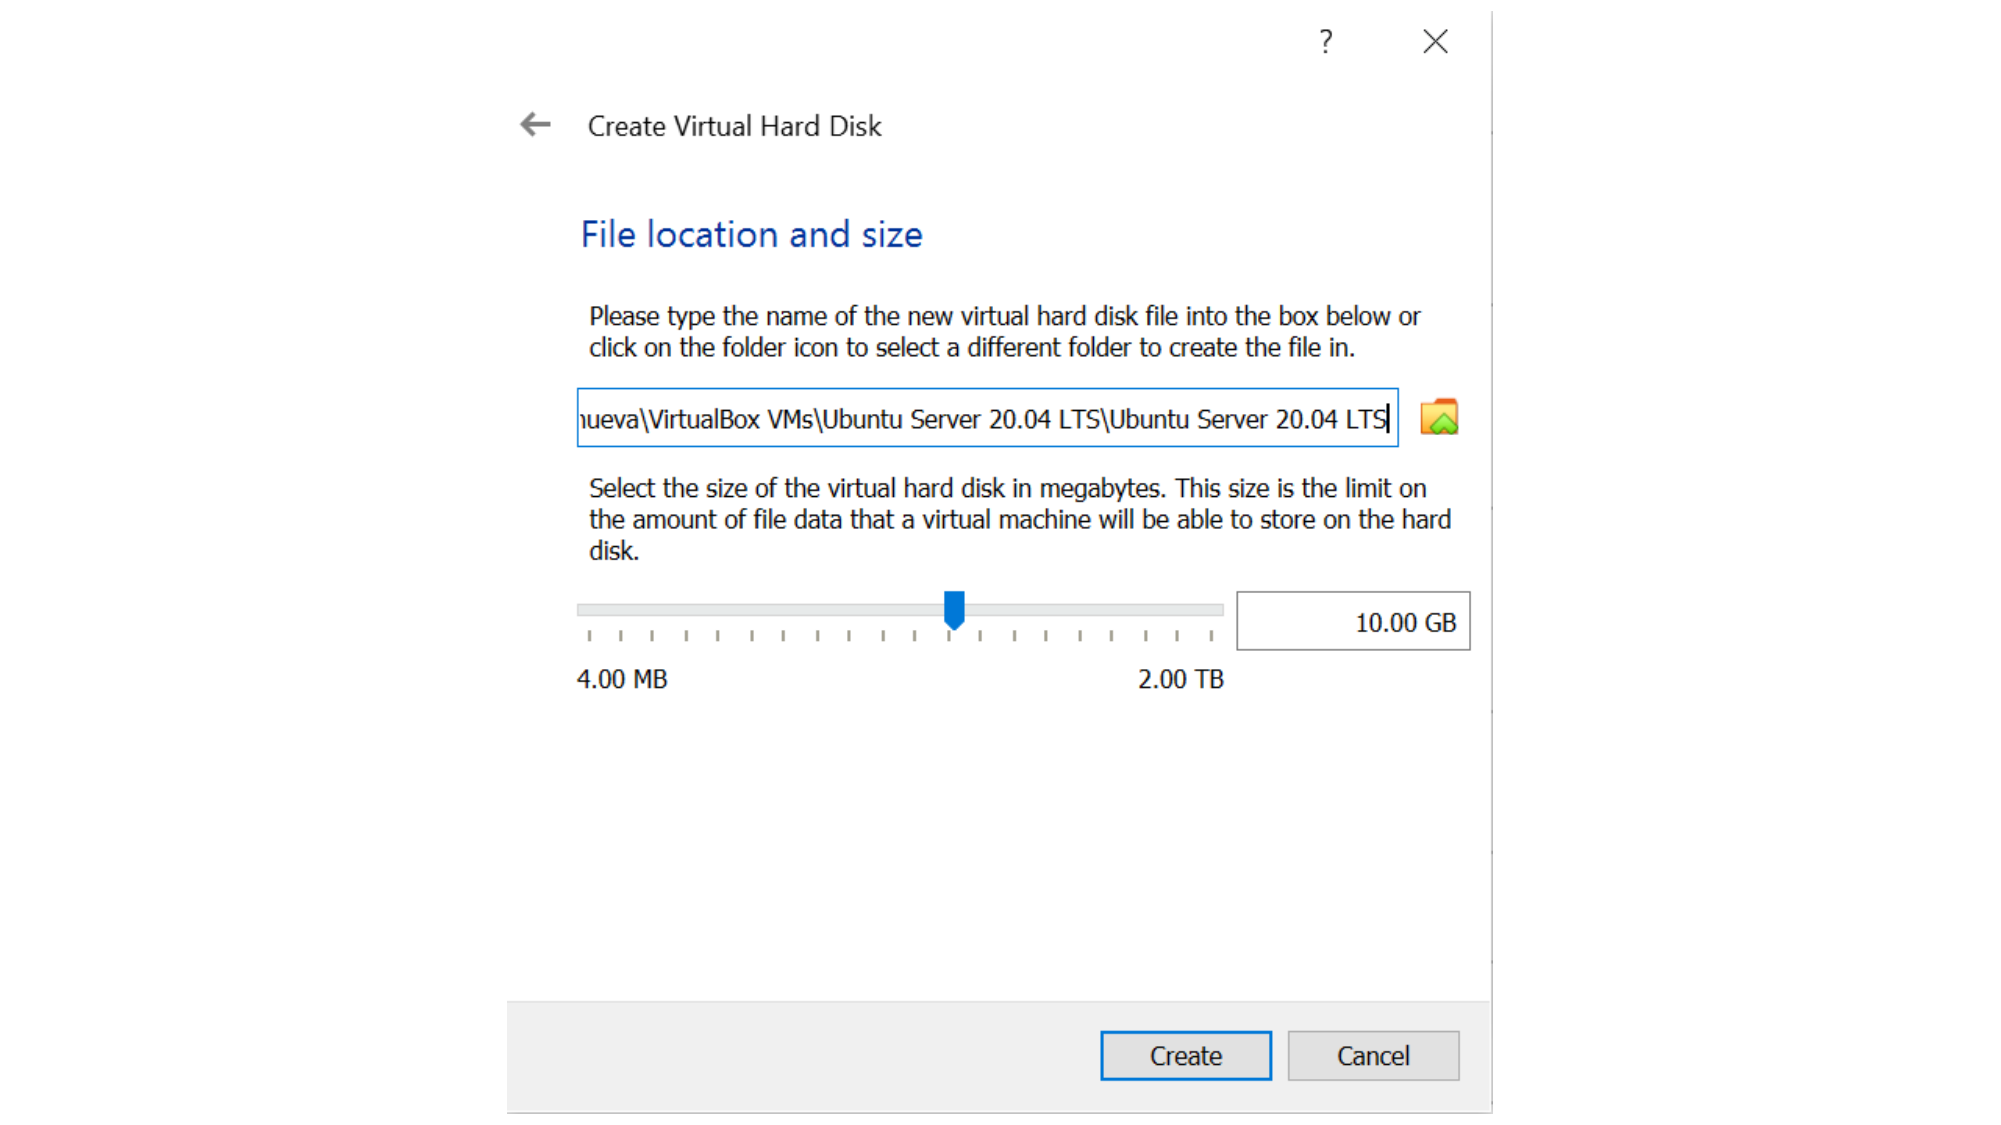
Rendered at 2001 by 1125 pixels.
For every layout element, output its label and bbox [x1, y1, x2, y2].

picture [507, 11, 1493, 1114]
